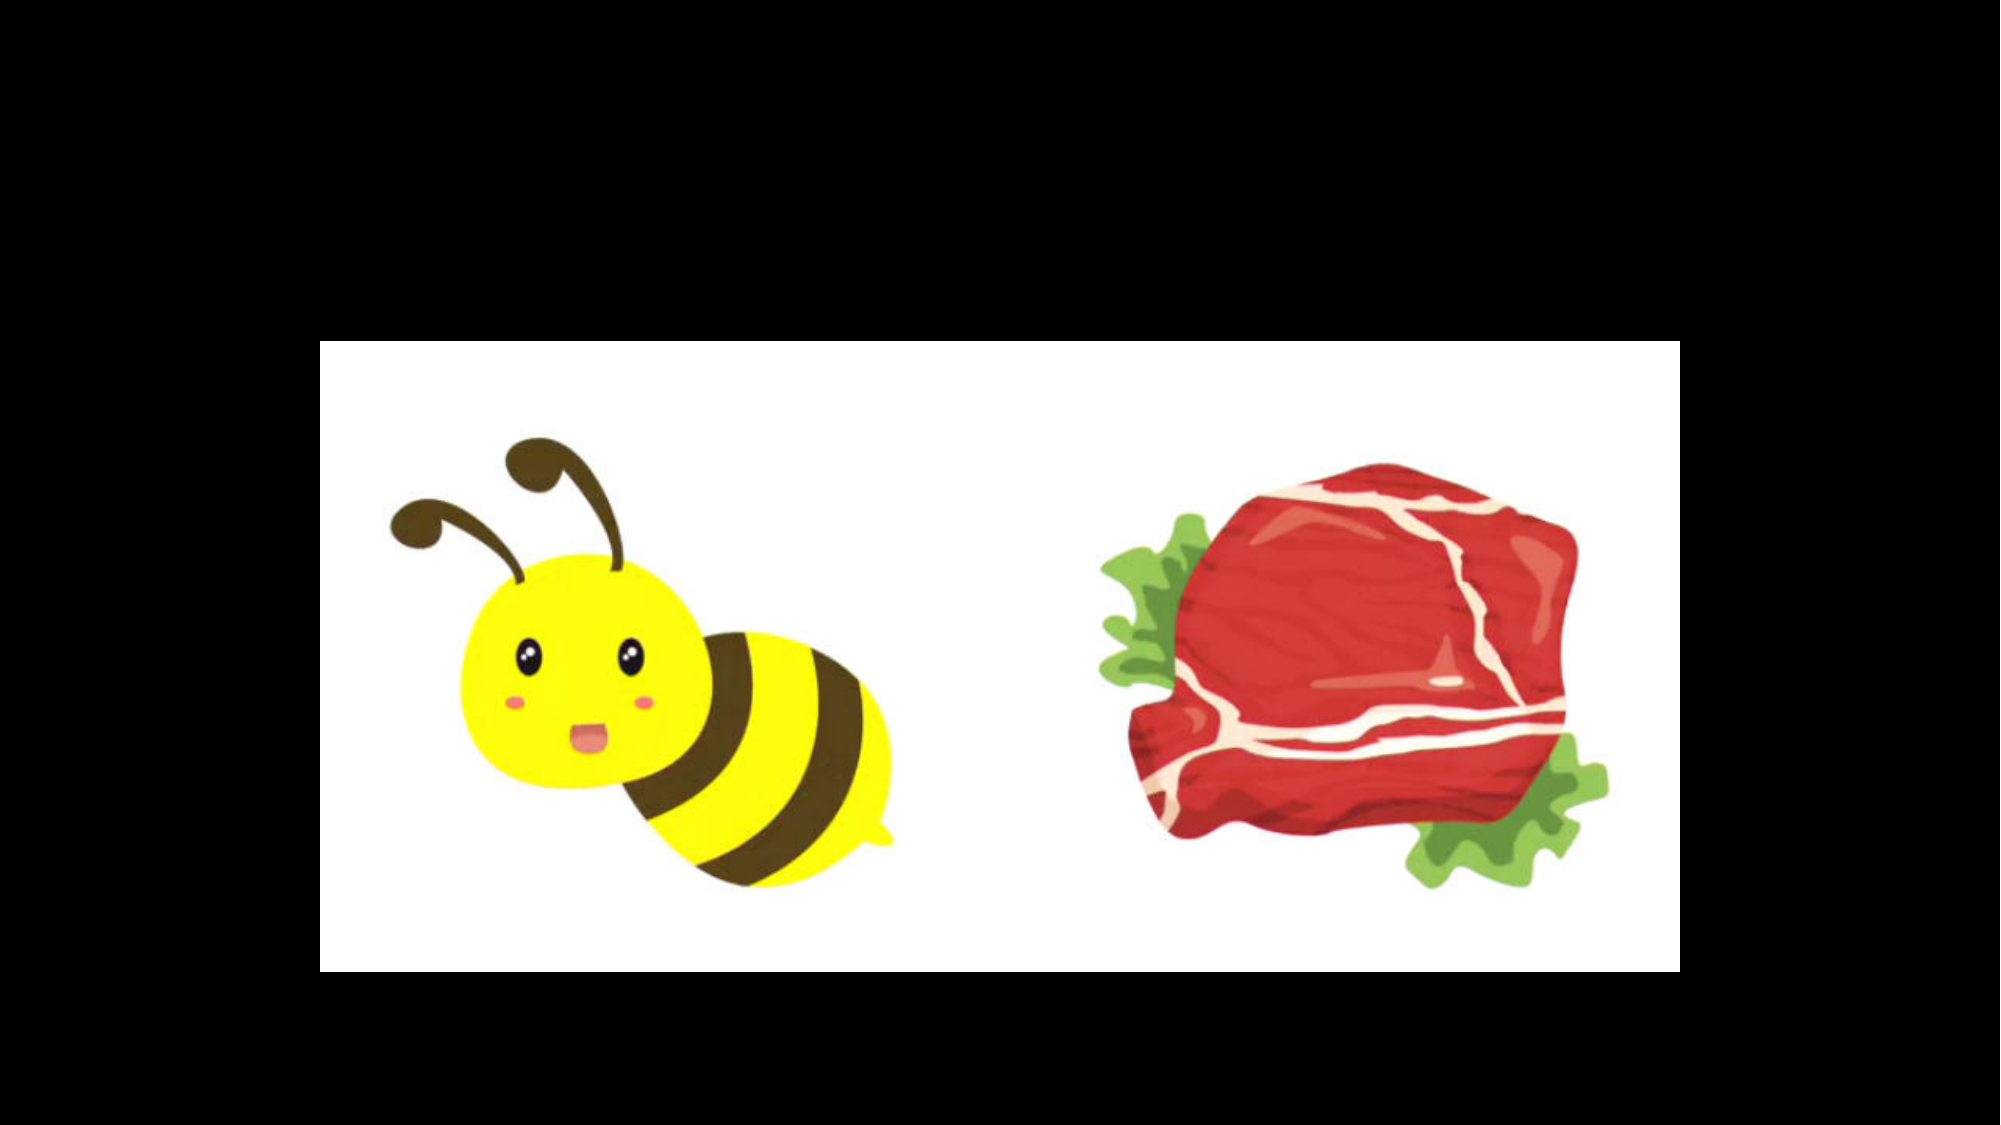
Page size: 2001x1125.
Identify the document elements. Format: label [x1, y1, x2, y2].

list [320, 341, 1680, 972]
